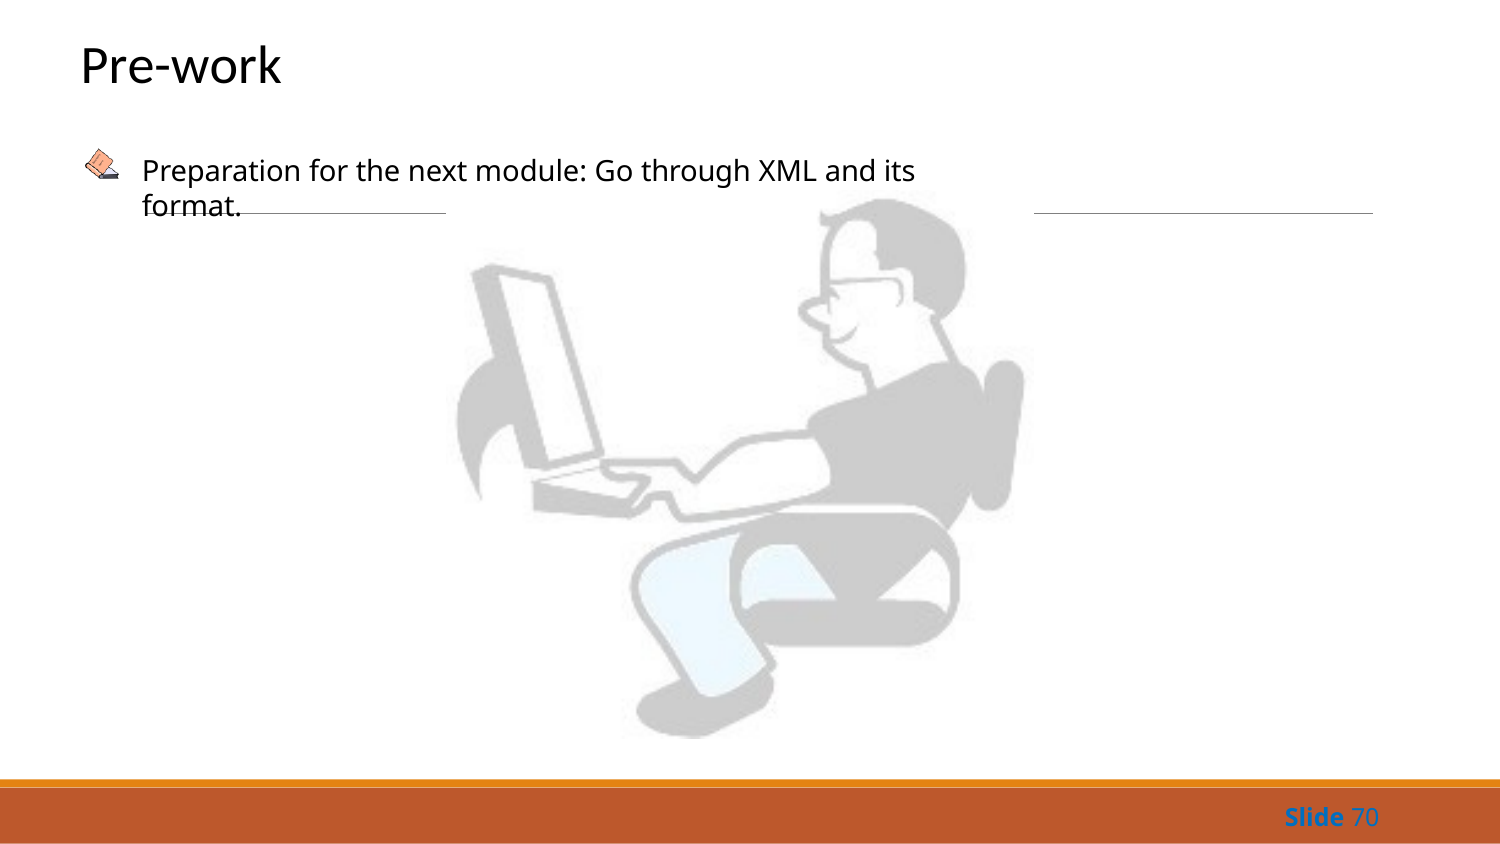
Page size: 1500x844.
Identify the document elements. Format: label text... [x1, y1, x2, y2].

text_box Preparation for the next module: Go through XML and its format. [139, 149, 974, 222]
picture [445, 190, 1034, 739]
slide_number Slide 70 [1218, 571, 1380, 844]
picture [85, 147, 120, 180]
text_box Pre-work [78, 27, 283, 95]
